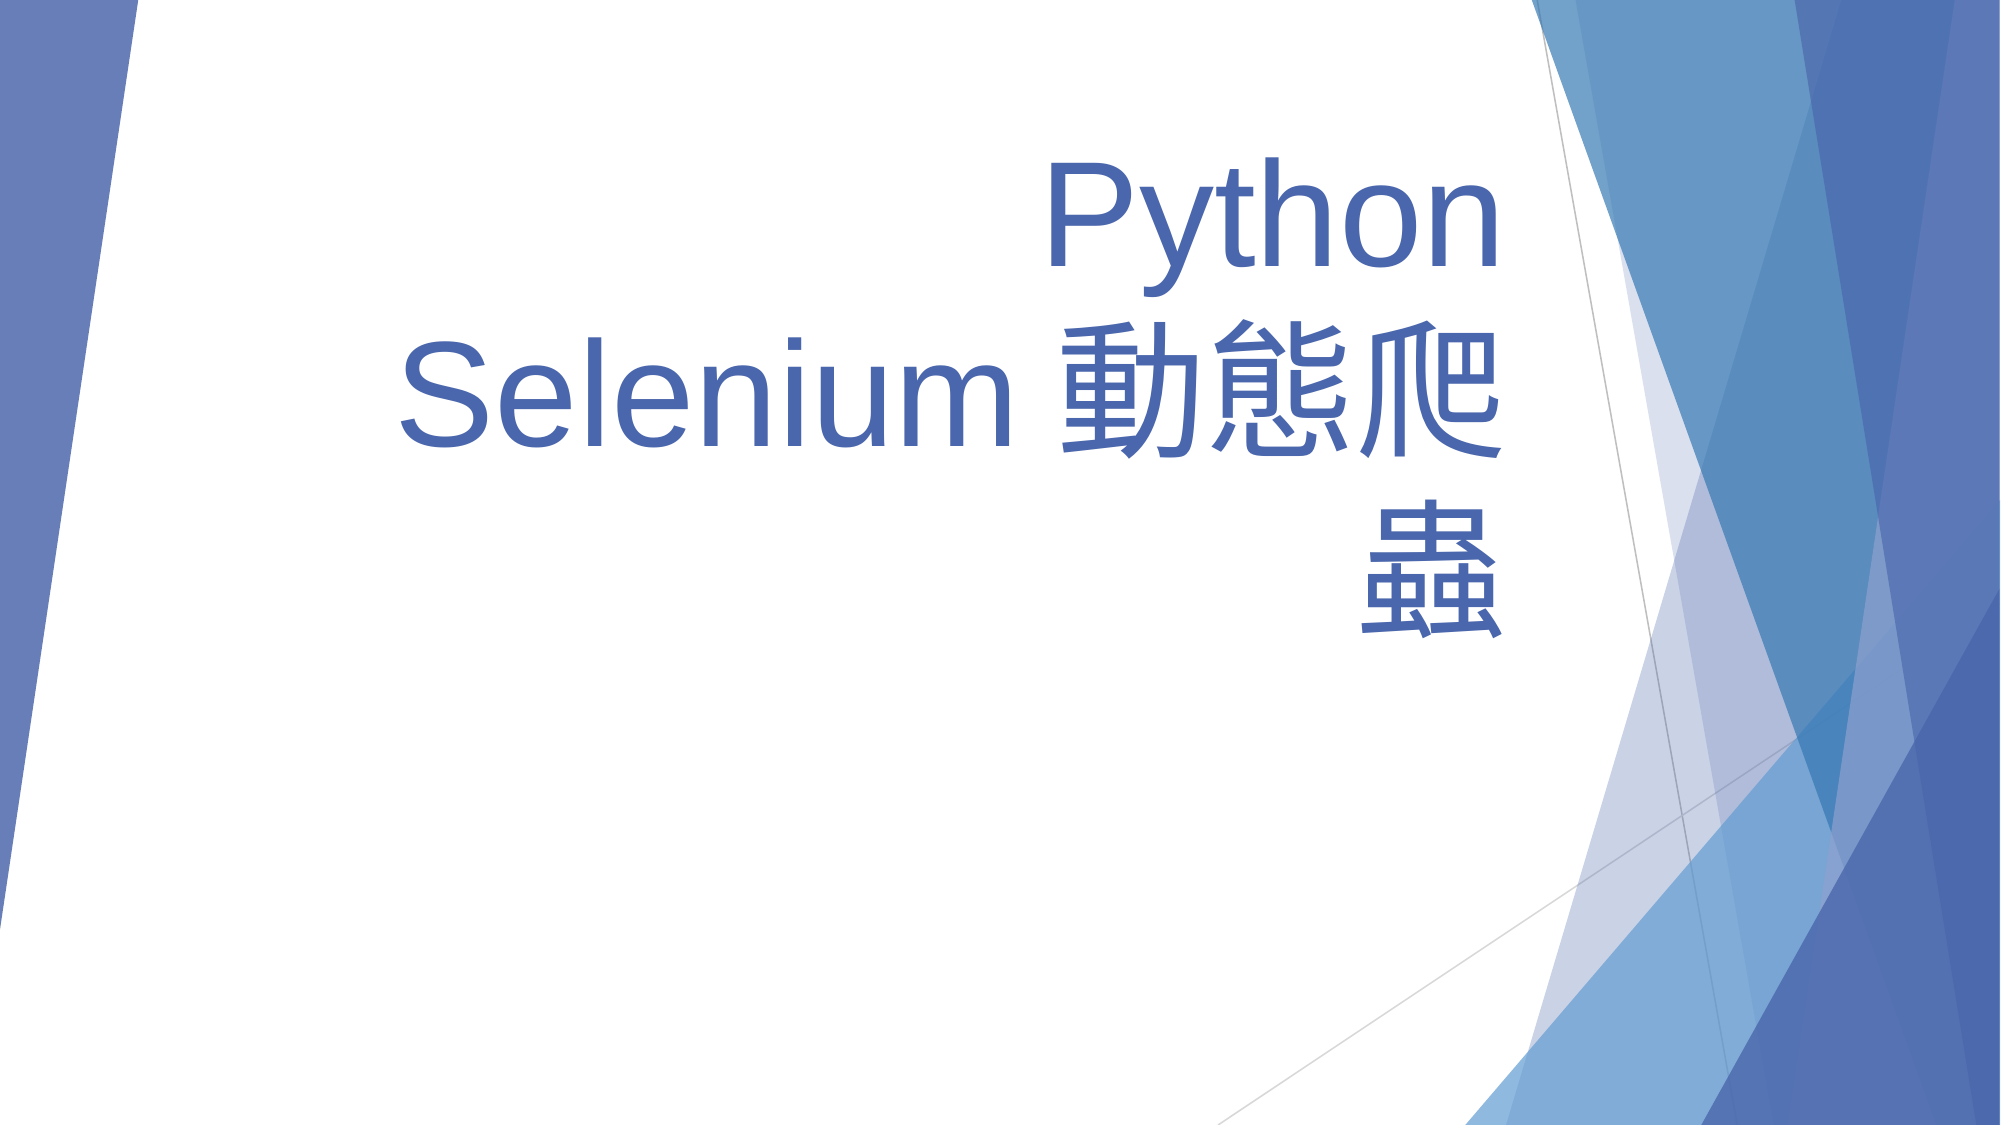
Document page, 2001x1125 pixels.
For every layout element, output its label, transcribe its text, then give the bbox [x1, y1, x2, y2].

title Python Selenium動態爬蟲 [247, 394, 1522, 665]
